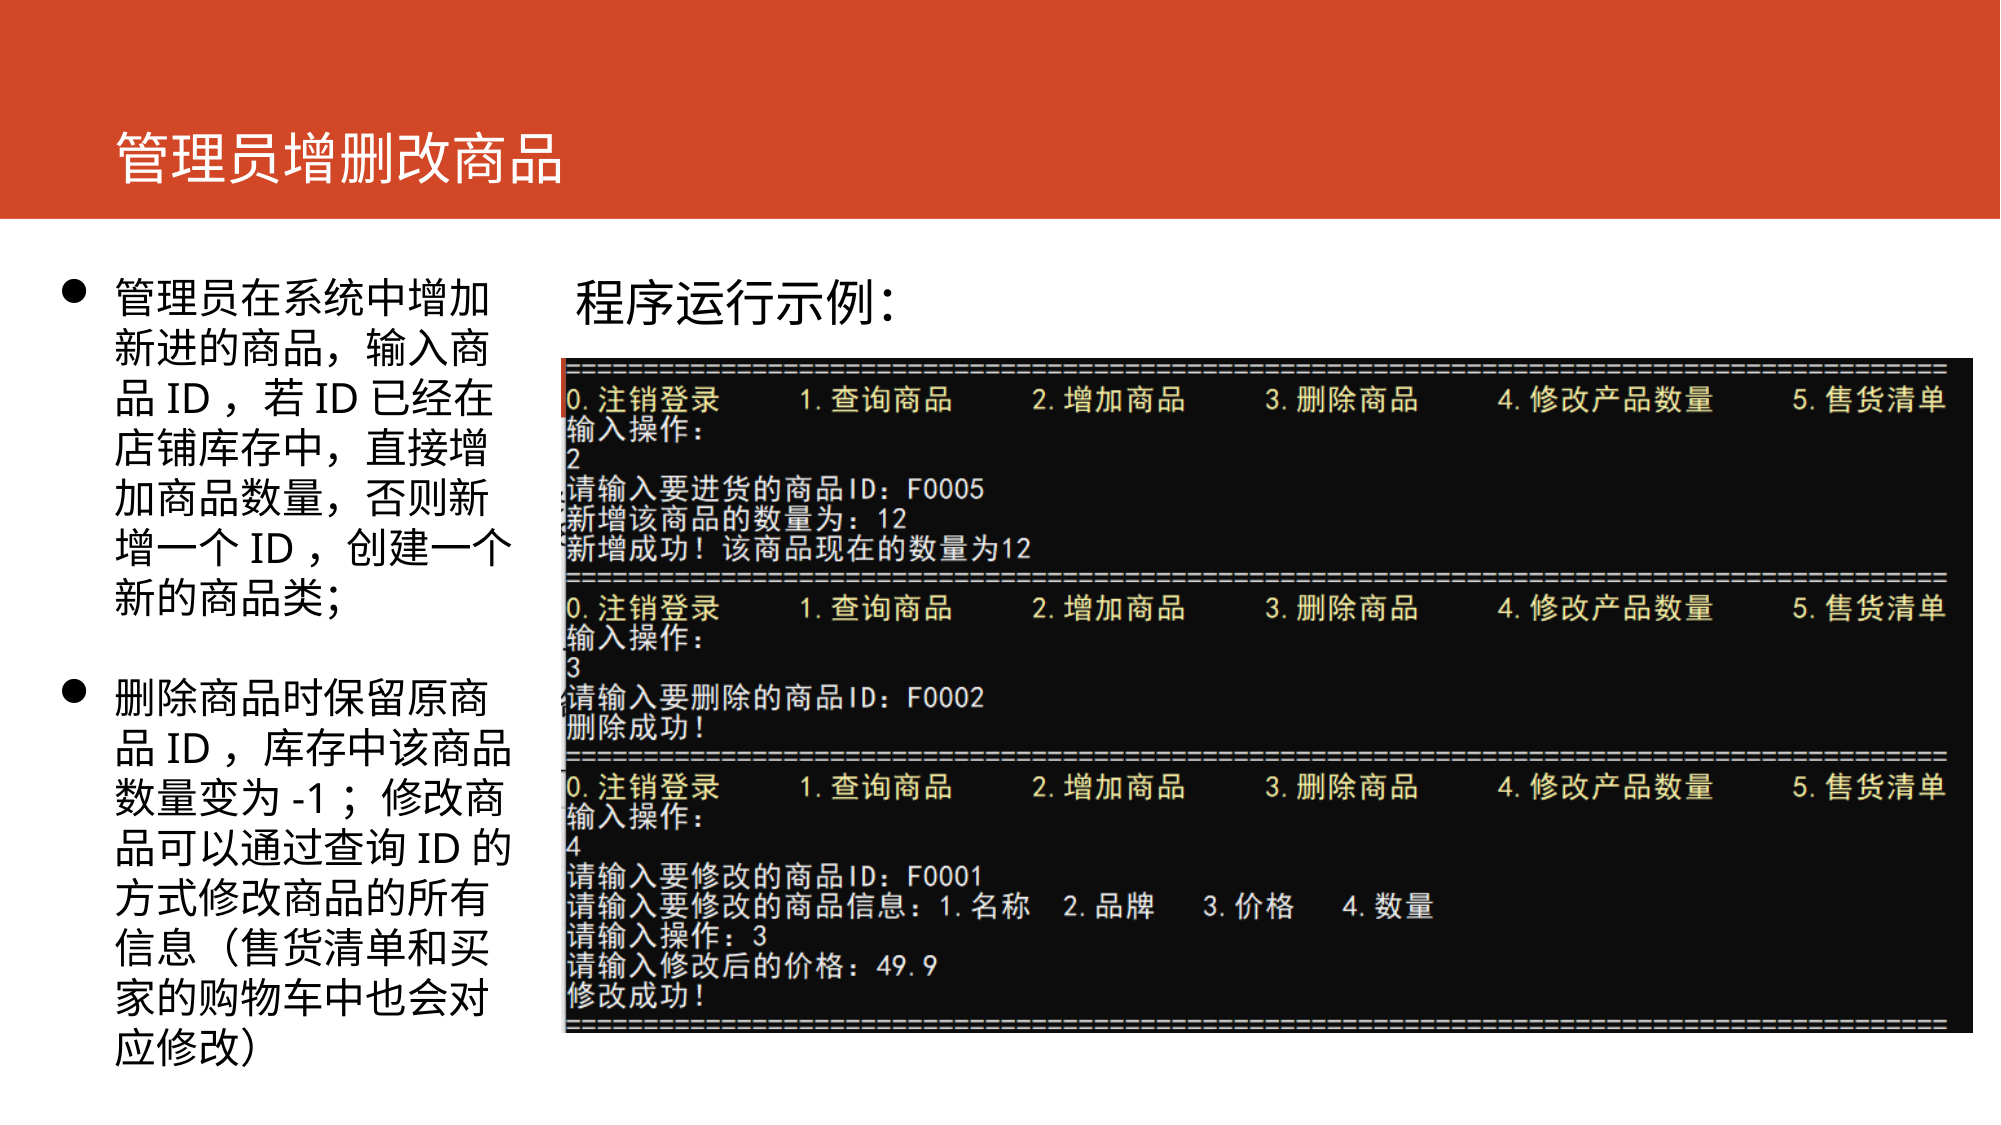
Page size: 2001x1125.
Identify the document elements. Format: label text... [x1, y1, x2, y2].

title 管理员增删改商品 [99, 0, 1863, 199]
text_box 程序运行示例： [560, 264, 1025, 339]
text_box 管理员在系统中增加新进的商品，输入商品ID，若ID已经在店铺库存中，直接增加商品数量，否则新增一个ID，创建一个新的商品类； 删除商品时保留原商品ID，库存中该商品数量变为-1；修改商品可以通过查询ID的方式修改商品的所有信息（售货清单和买家的购物车中也会对应修改） [43, 264, 544, 1125]
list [560, 358, 1973, 1033]
